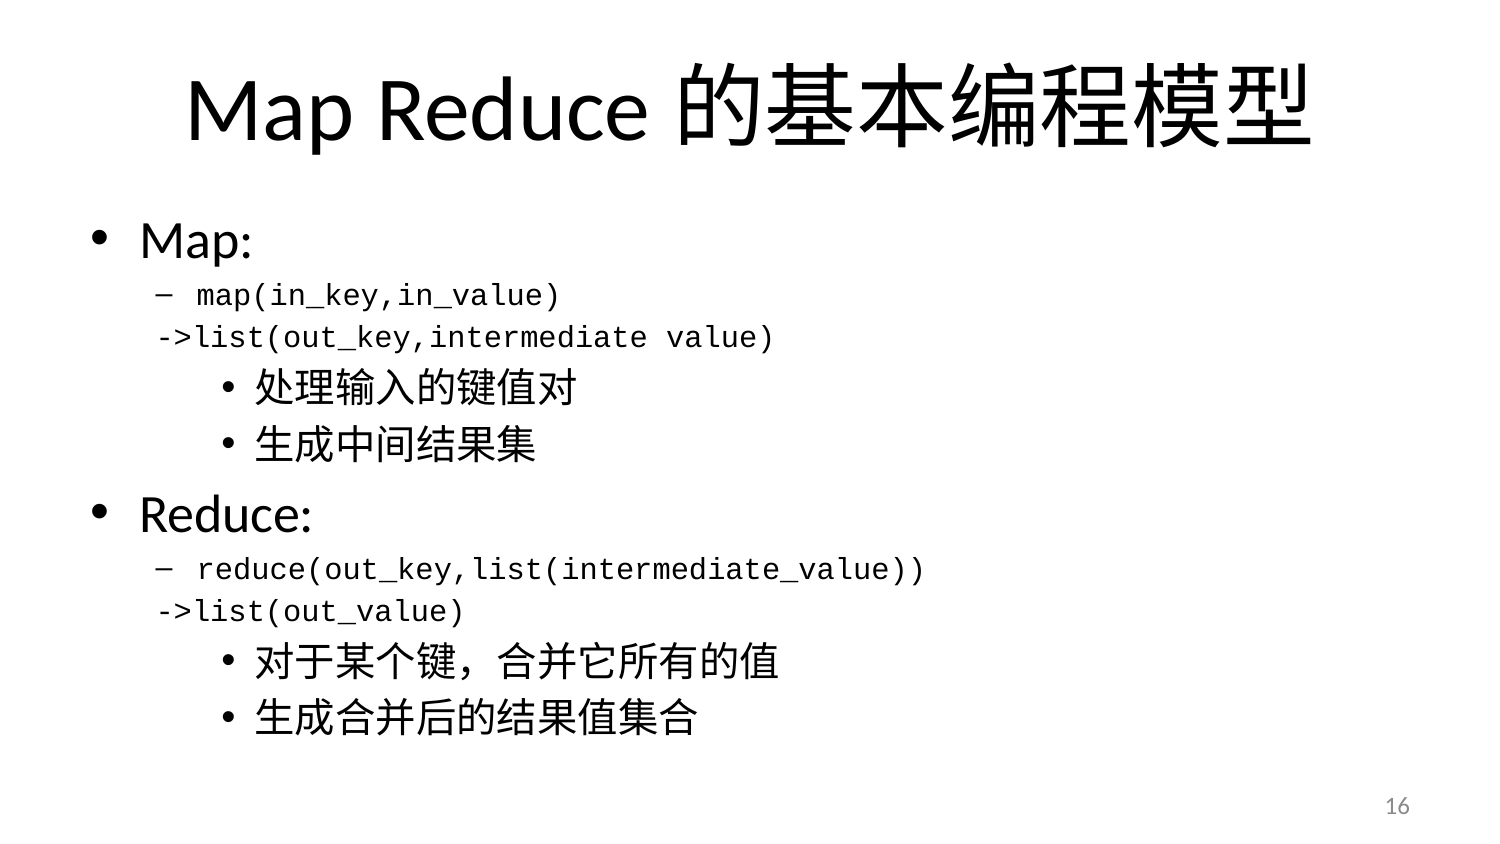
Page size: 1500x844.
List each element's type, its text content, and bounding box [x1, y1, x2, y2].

list Map: map(in_key,in_value) ->list(out_key,intermediate value) 处理输入的键值对 生成中间结果集 Reduce: reduce(out_key,list(intermediate_value)) ->list(out_value) 对于某个键，合并它所有的值 生成合并后的结果值集合 [75, 196, 1425, 754]
slide_number 16 [1074, 782, 1425, 827]
title Map Reduce的基本编程模型 [75, 33, 1425, 175]
